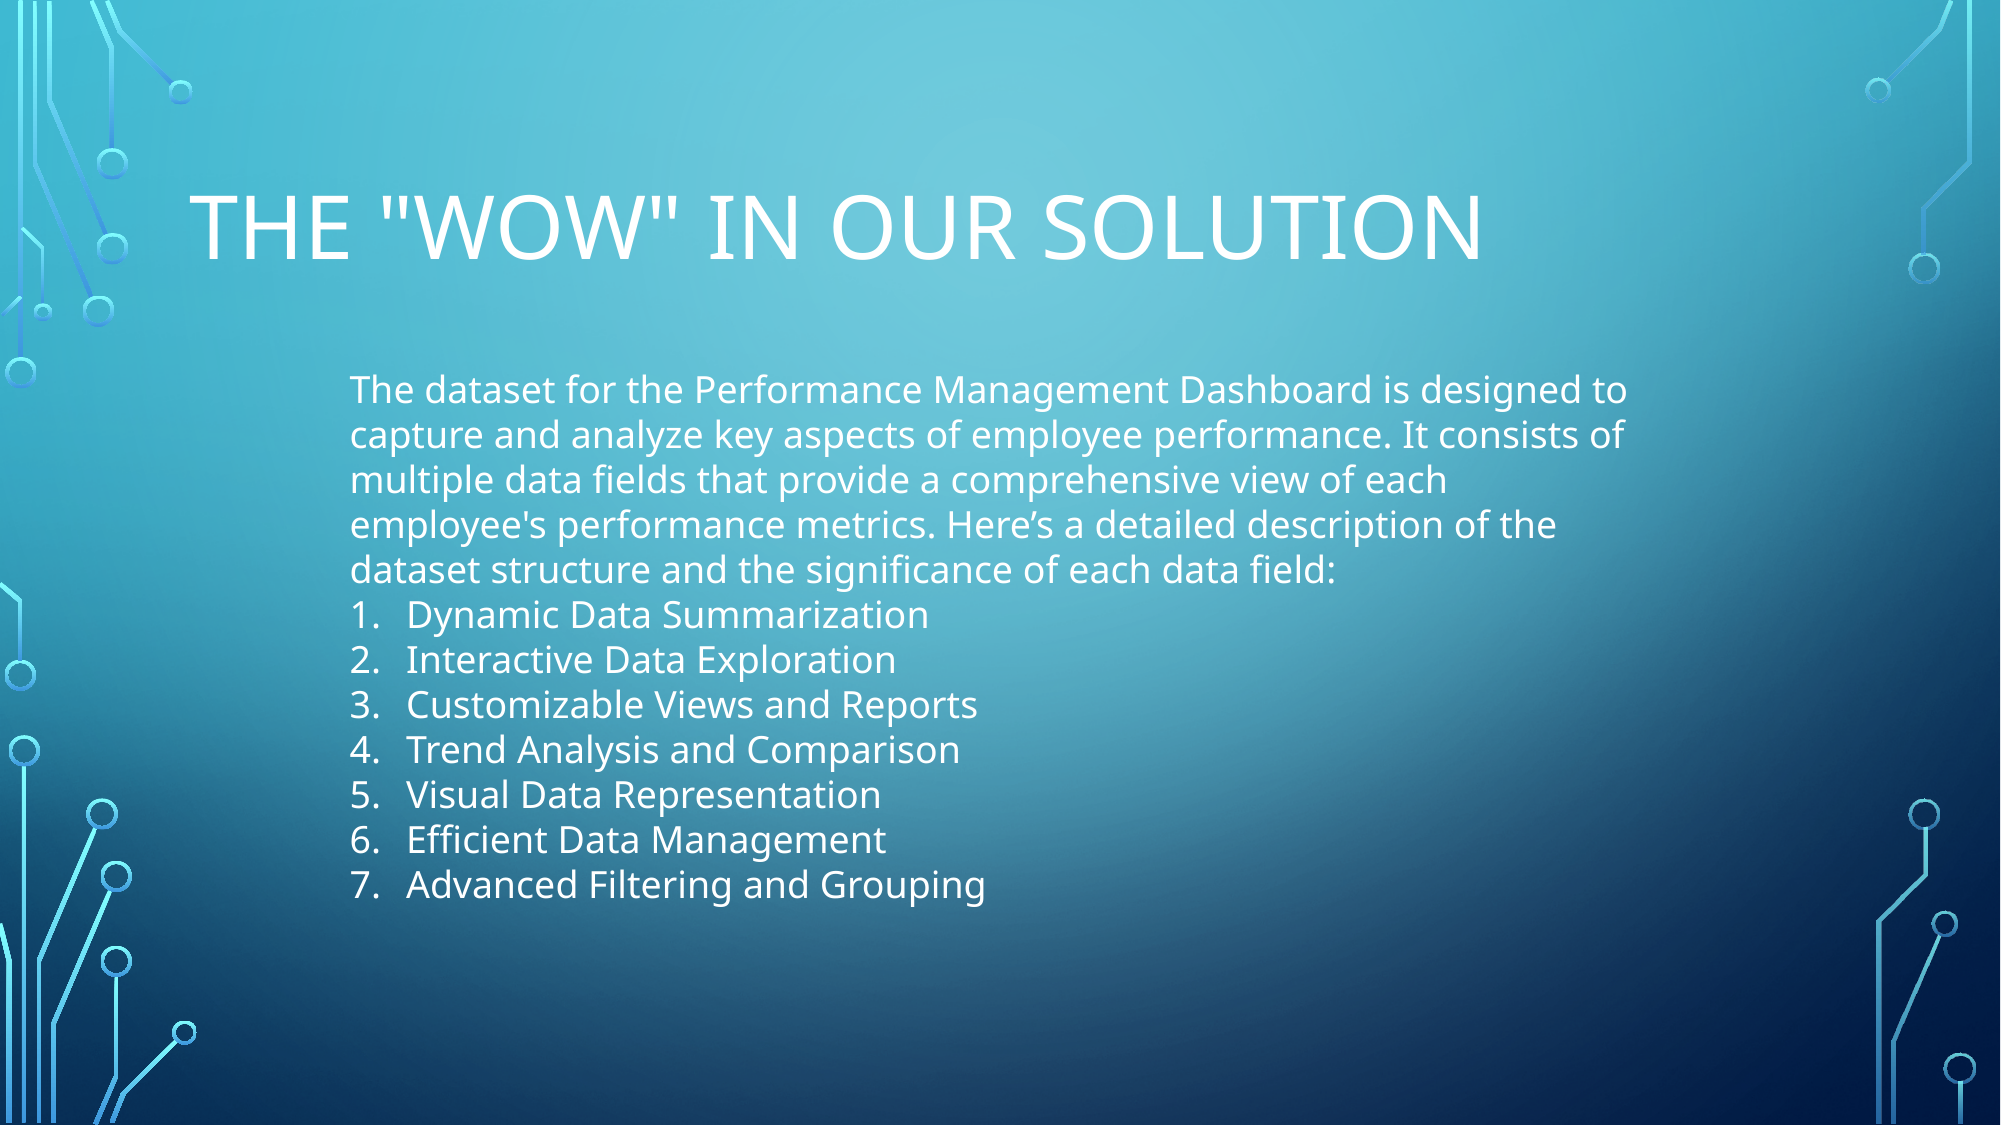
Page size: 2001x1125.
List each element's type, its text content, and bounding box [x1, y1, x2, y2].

title THE "WOW" IN OUR SOLUTION [187, 127, 1813, 318]
text_box The dataset for the Performance Management Dashboard is designed to capture and analyze key aspects of employee performance. It consists of multiple data fields that provide a comprehensive view of each employee's performance metrics. Here’s a detailed description of the dataset structure and the significance of each data field: Dynamic Data Summarization Interactive Data Exploration Customizable Views and Reports Trend Analysis and Comparison Visual Data Representation Efficient Data Management Advanced Filtering and Grouping [334, 358, 1665, 959]
